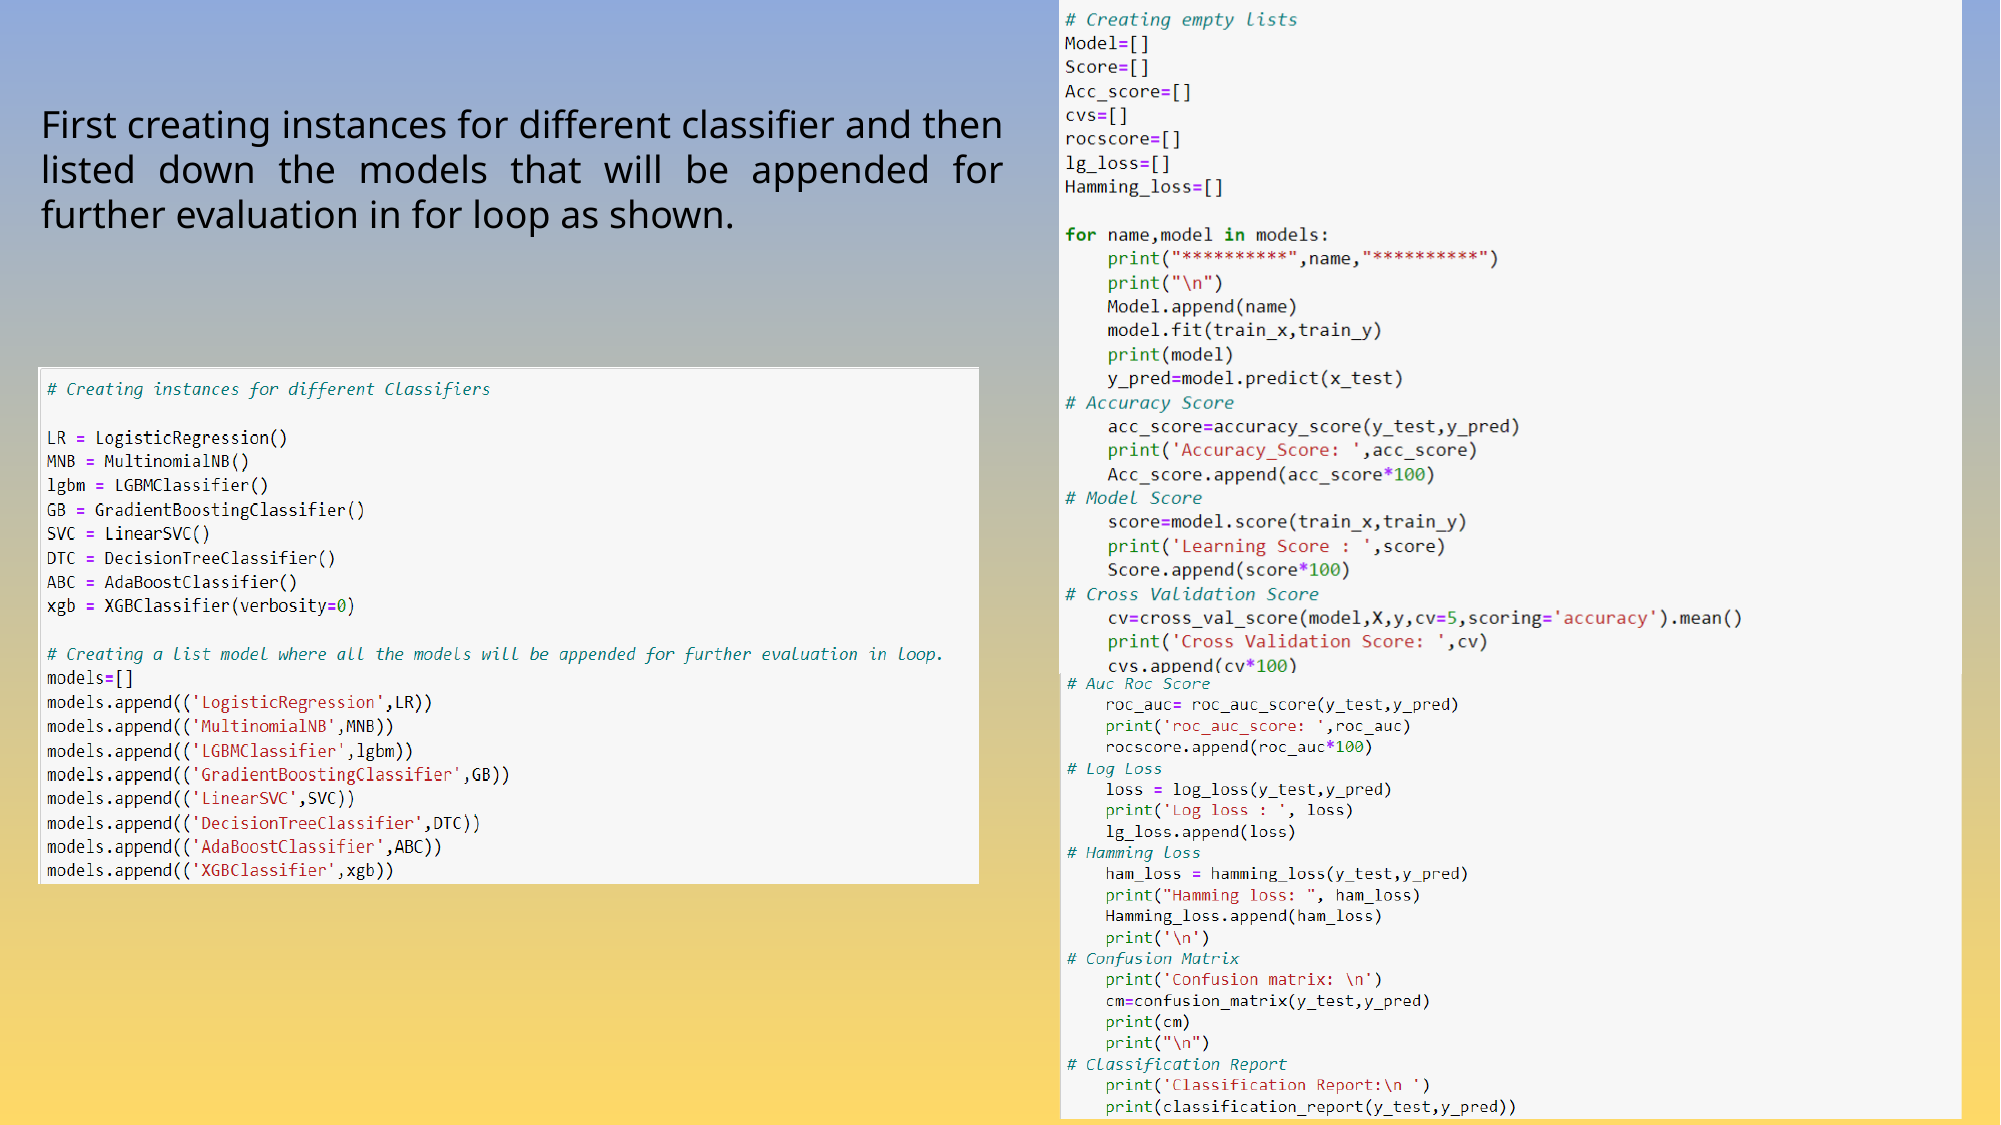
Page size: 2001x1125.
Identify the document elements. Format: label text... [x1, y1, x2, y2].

text_box First creating instances for different classifier and then listed down the models that will be appended for further evaluation in for loop as shown. [26, 93, 1020, 244]
picture [1059, 0, 1962, 1119]
picture [38, 367, 979, 884]
